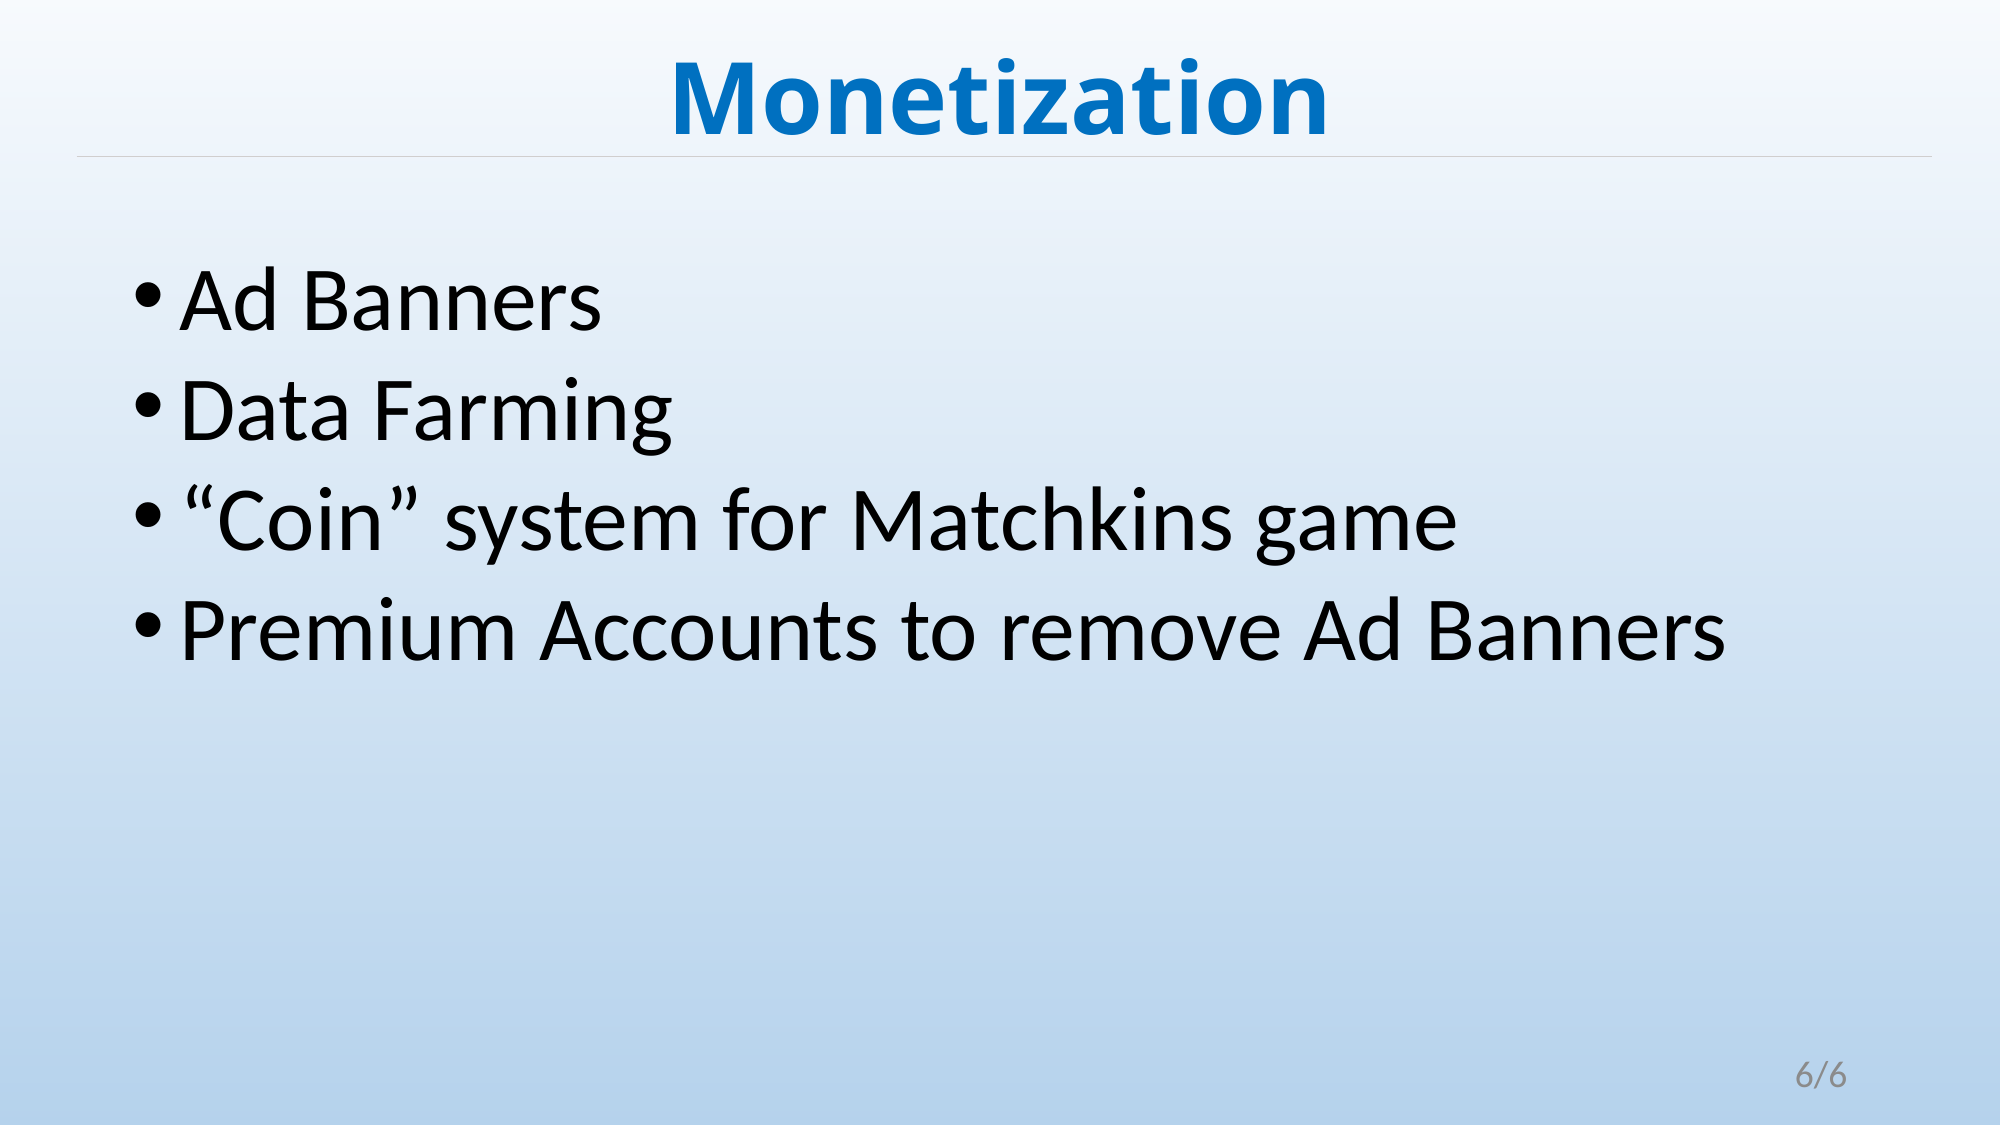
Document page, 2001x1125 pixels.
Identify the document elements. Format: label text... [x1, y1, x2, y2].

text_box Ad Banners Data Farming “Coin” system for Matchkins game Premium Accounts to remove Ad Banners [117, 231, 1973, 687]
slide_number 6/6 [1412, 1042, 1863, 1103]
text_box Monetization [0, 27, 2000, 163]
